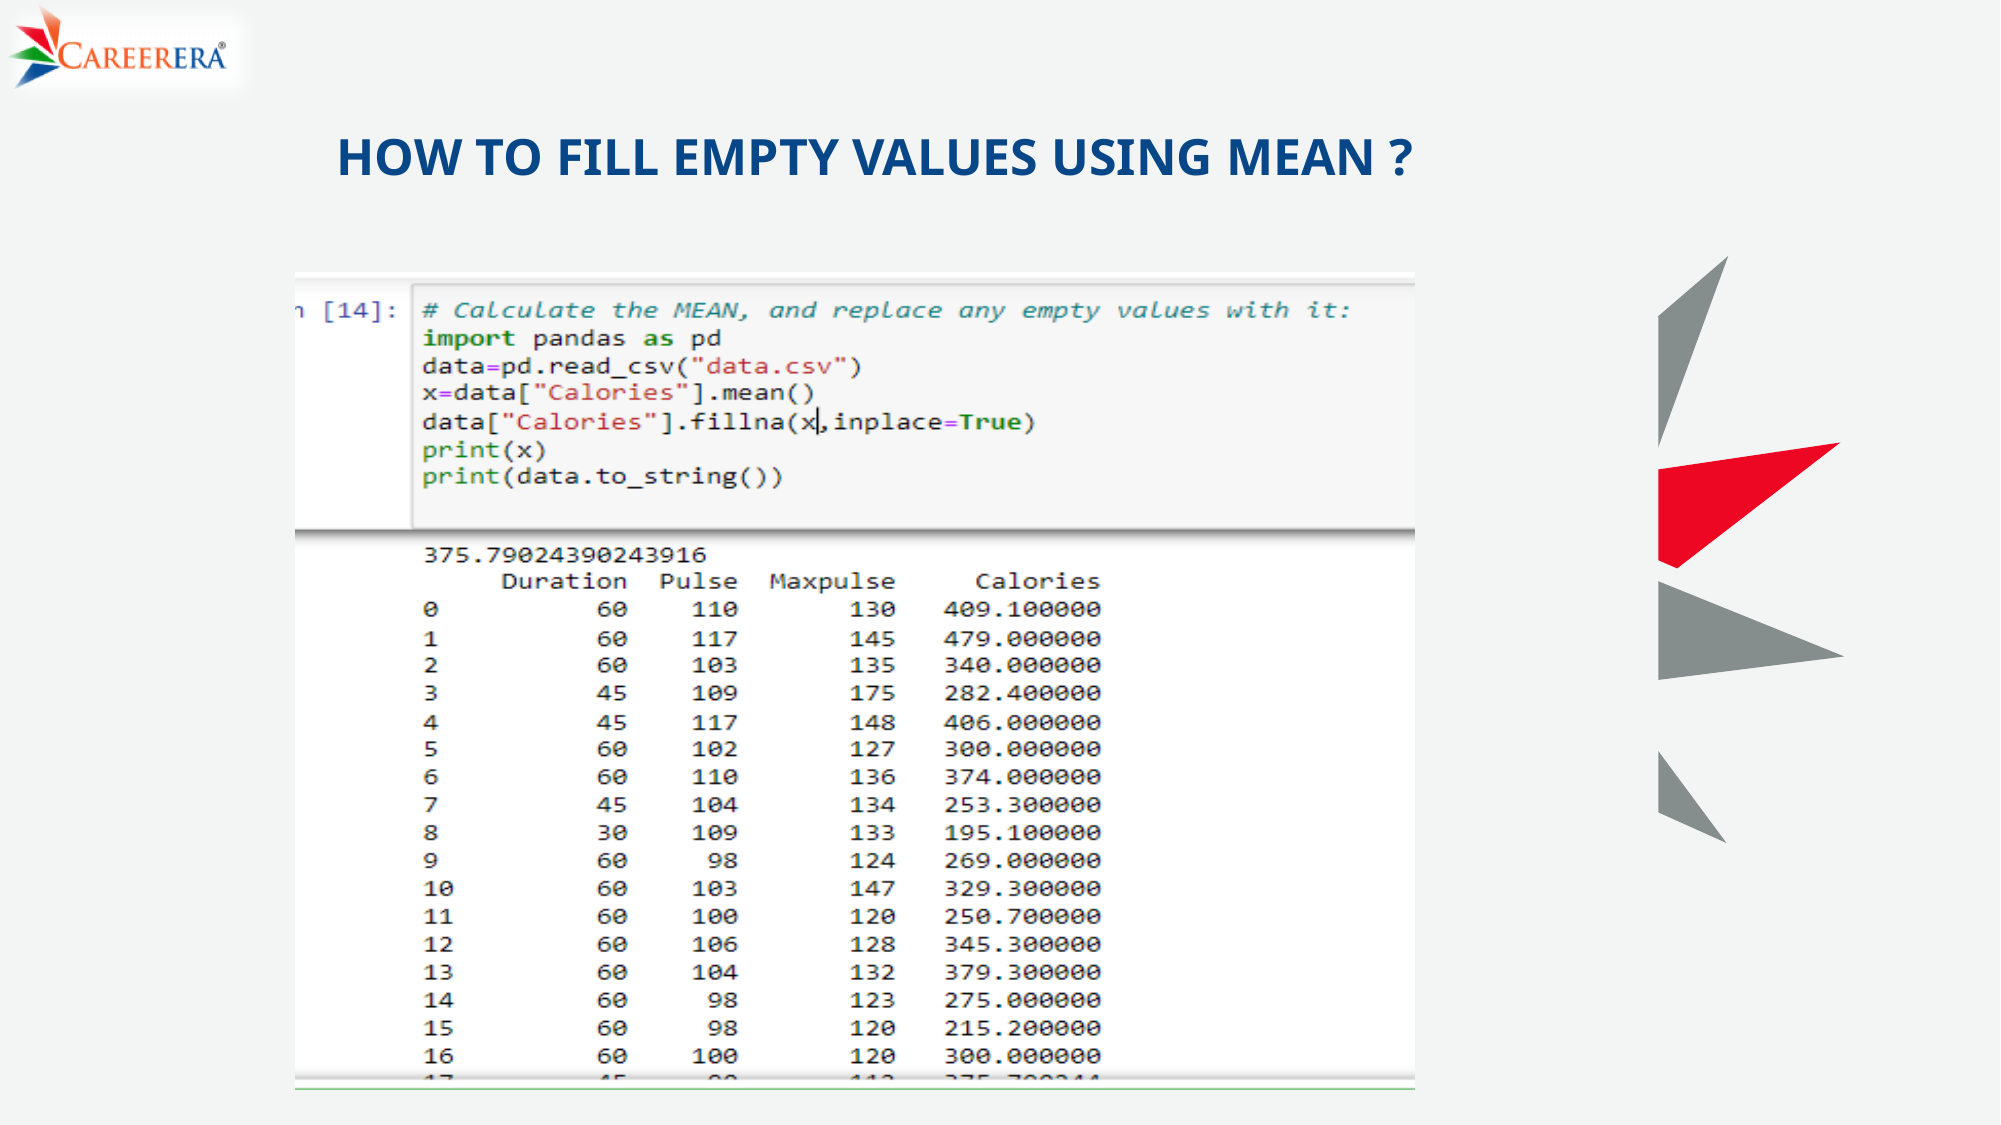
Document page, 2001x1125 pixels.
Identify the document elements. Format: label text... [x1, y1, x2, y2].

title HOW TO FILL EMPTY VALUES USING MEAN ? [133, 59, 1617, 259]
picture [0, 0, 262, 108]
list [295, 272, 1415, 1090]
